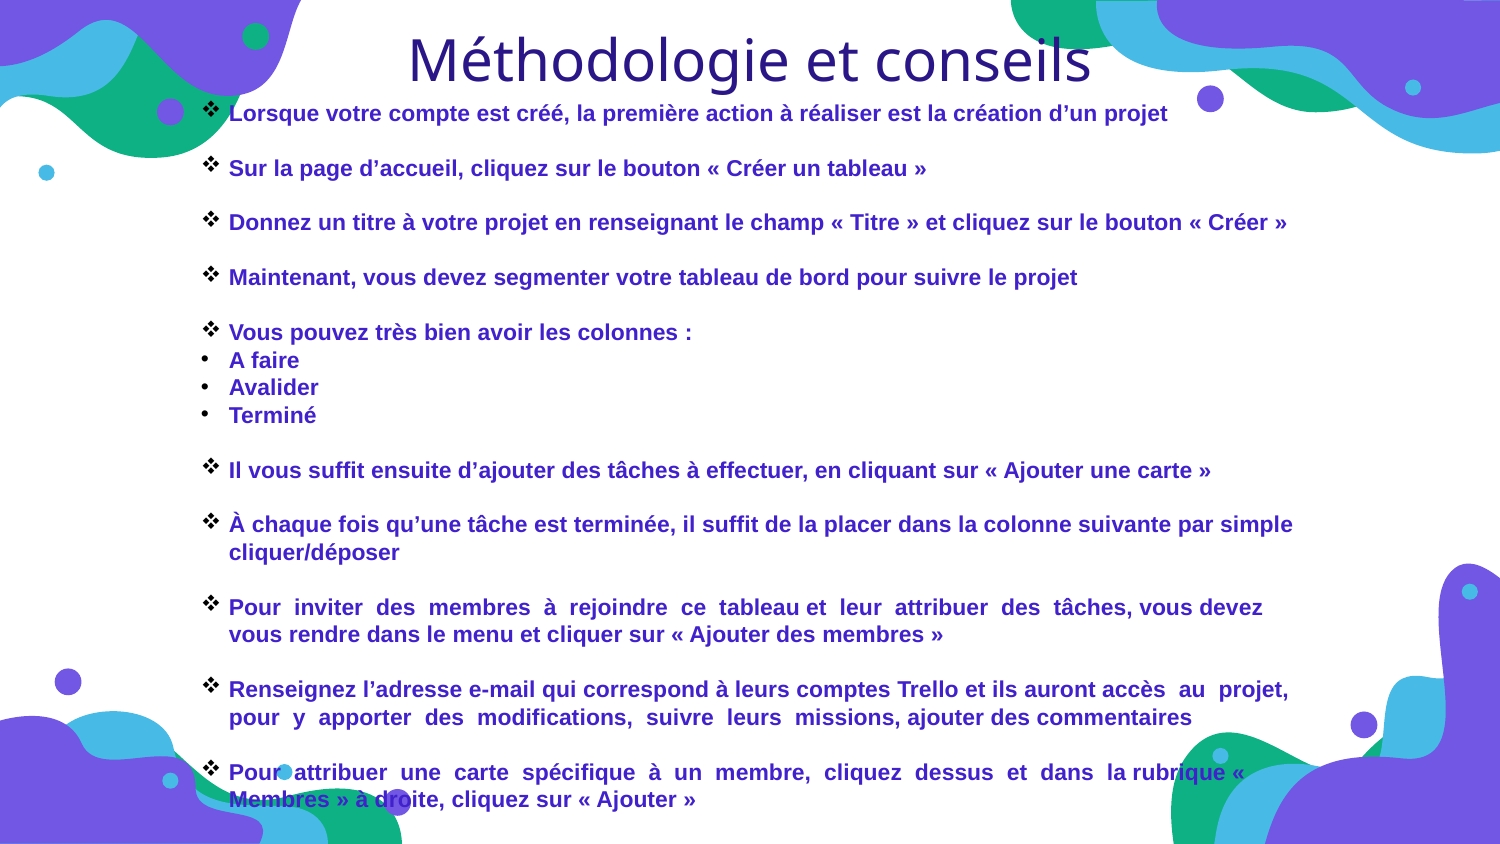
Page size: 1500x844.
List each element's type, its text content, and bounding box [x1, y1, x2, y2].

text_box Méthodologie et conseils [74, 40, 1426, 77]
text_box Lorsque votre compte est créé, la première action à réaliser est la création d’un projet Sur la page d’accueil, cliquez sur le bouton « Créer un tableau » Donnez un titre à votre projet en renseignant le champ « Titre » et cliquez sur le bouton « Créer » Maintenant, vous devez segmenter votre tableau de bord pour suivre le projet Vous pouvez très bien avoir les colonnes : A faire Avalider Terminé Il vous suffit ensuite d’ajouter des tâches à effectuer, en cliquant sur « Ajouter une carte » À chaque fois qu’une tâche est terminée, il suffit de la placer dans la colonne suivante par simple cliquer/déposer Pour inviter des membres à rejoindre ce tableau et leur attribuer des tâches, vous devez vous rendre dans le menu et cliquer sur « Ajouter des membres » Renseignez l’adresse e-mail qui correspond à leurs comptes Trello et ils auront accès au projet, pour y apporter des modifications, suivre leurs missions, ajouter des commentaires Pour attribuer une carte spécifique à un membre, cliquez dessus et dans la rubrique « Membres » à droite, cliquez sur « Ajouter » [186, 90, 1314, 820]
